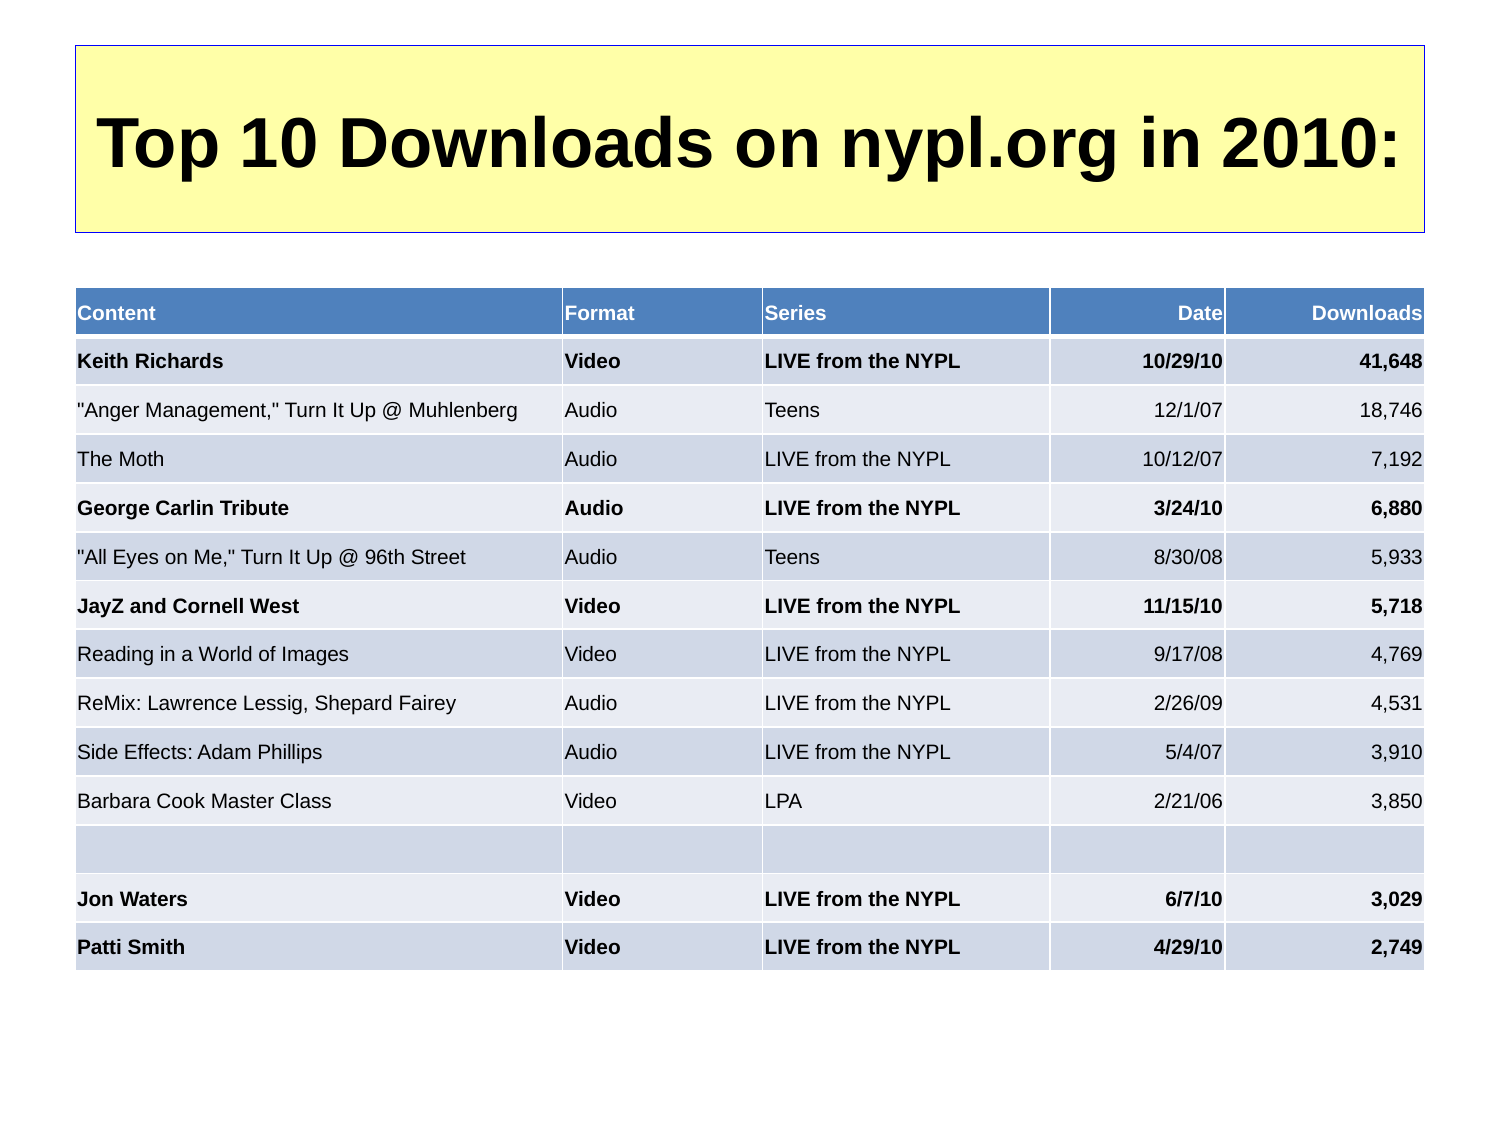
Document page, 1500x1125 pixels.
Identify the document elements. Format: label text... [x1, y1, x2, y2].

table_cell [76, 826, 562, 873]
table_cell 3,910 [1226, 728, 1424, 775]
table_cell 4,531 [1226, 679, 1424, 726]
table_cell [563, 826, 762, 873]
table_cell Audio [563, 484, 762, 531]
table_header Content [76, 288, 562, 334]
table_cell "Anger Management," Turn It Up @ Muhlenberg [76, 386, 562, 433]
table_cell LIVE from the NYPL [763, 581, 1049, 628]
table_cell Audio [563, 435, 762, 482]
table_cell [763, 826, 1049, 873]
table_cell Video [563, 581, 762, 628]
table_cell Video [563, 777, 762, 824]
table_cell 2/21/06 [1051, 777, 1224, 824]
table_cell 11/15/10 [1051, 581, 1224, 628]
table_cell 4/29/10 [1051, 923, 1224, 970]
table_cell Teens [763, 533, 1049, 580]
table_cell ReMix: Lawrence Lessig, Shepard Fairey [76, 679, 562, 726]
table_cell LIVE from the NYPL [763, 630, 1049, 677]
table_cell LIVE from the NYPL [763, 435, 1049, 482]
table_cell 2/26/09 [1051, 679, 1224, 726]
table_header Format [563, 288, 762, 334]
table_cell Video [563, 630, 762, 677]
table_cell 9/17/08 [1051, 630, 1224, 677]
table_cell Audio [563, 533, 762, 580]
table_cell Video [563, 339, 762, 384]
table_cell 2,749 [1226, 923, 1424, 970]
table_cell 3/24/10 [1051, 484, 1224, 531]
table_header Downloads [1226, 288, 1424, 334]
table_cell LIVE from the NYPL [763, 728, 1049, 775]
table_cell LIVE from the NYPL [763, 923, 1049, 970]
table_cell "All Eyes on Me," Turn It Up @ 96th Street [76, 533, 562, 580]
table_cell 3,850 [1226, 777, 1424, 824]
table_cell 41,648 [1226, 339, 1424, 384]
table_header Series [763, 288, 1049, 334]
table_cell Audio [563, 679, 762, 726]
table_cell Side Effects: Adam Phillips [76, 728, 562, 775]
table_cell 18,746 [1226, 386, 1424, 433]
table_cell JayZ and Cornell West [76, 581, 562, 628]
table_cell Teens [763, 386, 1049, 433]
table_cell Reading in a World of Images [76, 630, 562, 677]
table_cell Video [563, 874, 762, 921]
table_cell 6,880 [1226, 484, 1424, 531]
table_cell [1226, 826, 1424, 873]
table_cell 4,769 [1226, 630, 1424, 677]
table_cell LPA [763, 777, 1049, 824]
table_cell The Moth [76, 435, 562, 482]
table_cell Barbara Cook Master Class [76, 777, 562, 824]
table_cell 12/1/07 [1051, 386, 1224, 433]
table_cell Keith Richards [76, 339, 562, 384]
table_cell LIVE from the NYPL [763, 679, 1049, 726]
table_cell Audio [563, 386, 762, 433]
table_cell 8/30/08 [1051, 533, 1224, 580]
table_header Date [1051, 288, 1224, 334]
table_cell [1051, 826, 1224, 873]
table_cell LIVE from the NYPL [763, 874, 1049, 921]
table_cell Audio [563, 728, 762, 775]
table_cell LIVE from the NYPL [763, 484, 1049, 531]
table_cell Jon Waters [76, 874, 562, 921]
table_cell 5/4/07 [1051, 728, 1224, 775]
table_cell 3,029 [1226, 874, 1424, 921]
table_cell 7,192 [1226, 435, 1424, 482]
table_cell Patti Smith [76, 923, 562, 970]
table_cell 6/7/10 [1051, 874, 1224, 921]
title Top 10 Downloads on nypl.org in 2010: [75, 45, 1425, 233]
table_cell LIVE from the NYPL [763, 339, 1049, 384]
table_cell 5,718 [1226, 581, 1424, 628]
table_cell 10/12/07 [1051, 435, 1224, 482]
table_cell Video [563, 923, 762, 970]
table_cell George Carlin Tribute [76, 484, 562, 531]
table_cell 10/29/10 [1051, 339, 1224, 384]
table_cell 5,933 [1226, 533, 1424, 580]
